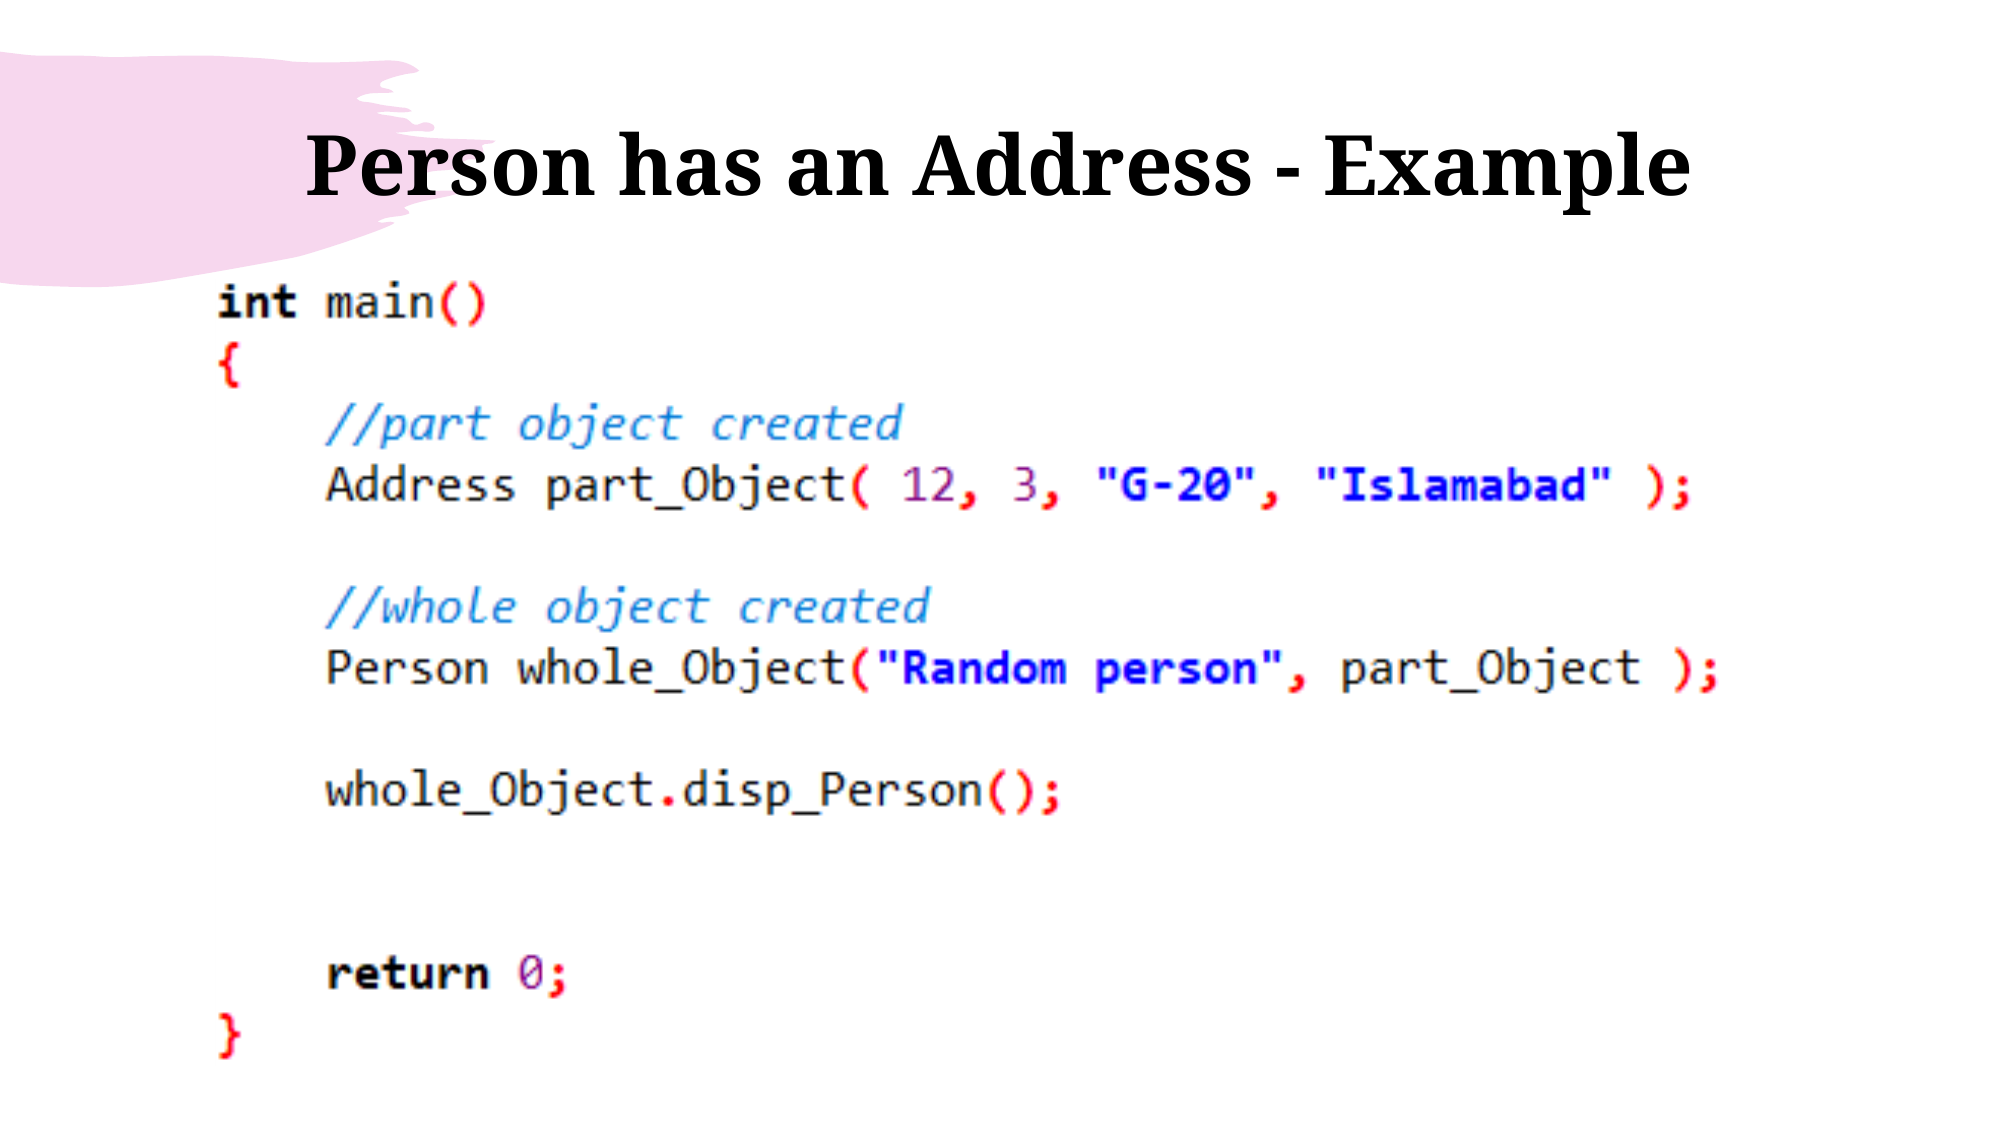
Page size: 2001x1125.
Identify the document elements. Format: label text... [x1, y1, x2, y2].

title Person has an Address - Example [137, 59, 1863, 278]
picture [214, 279, 1722, 1066]
